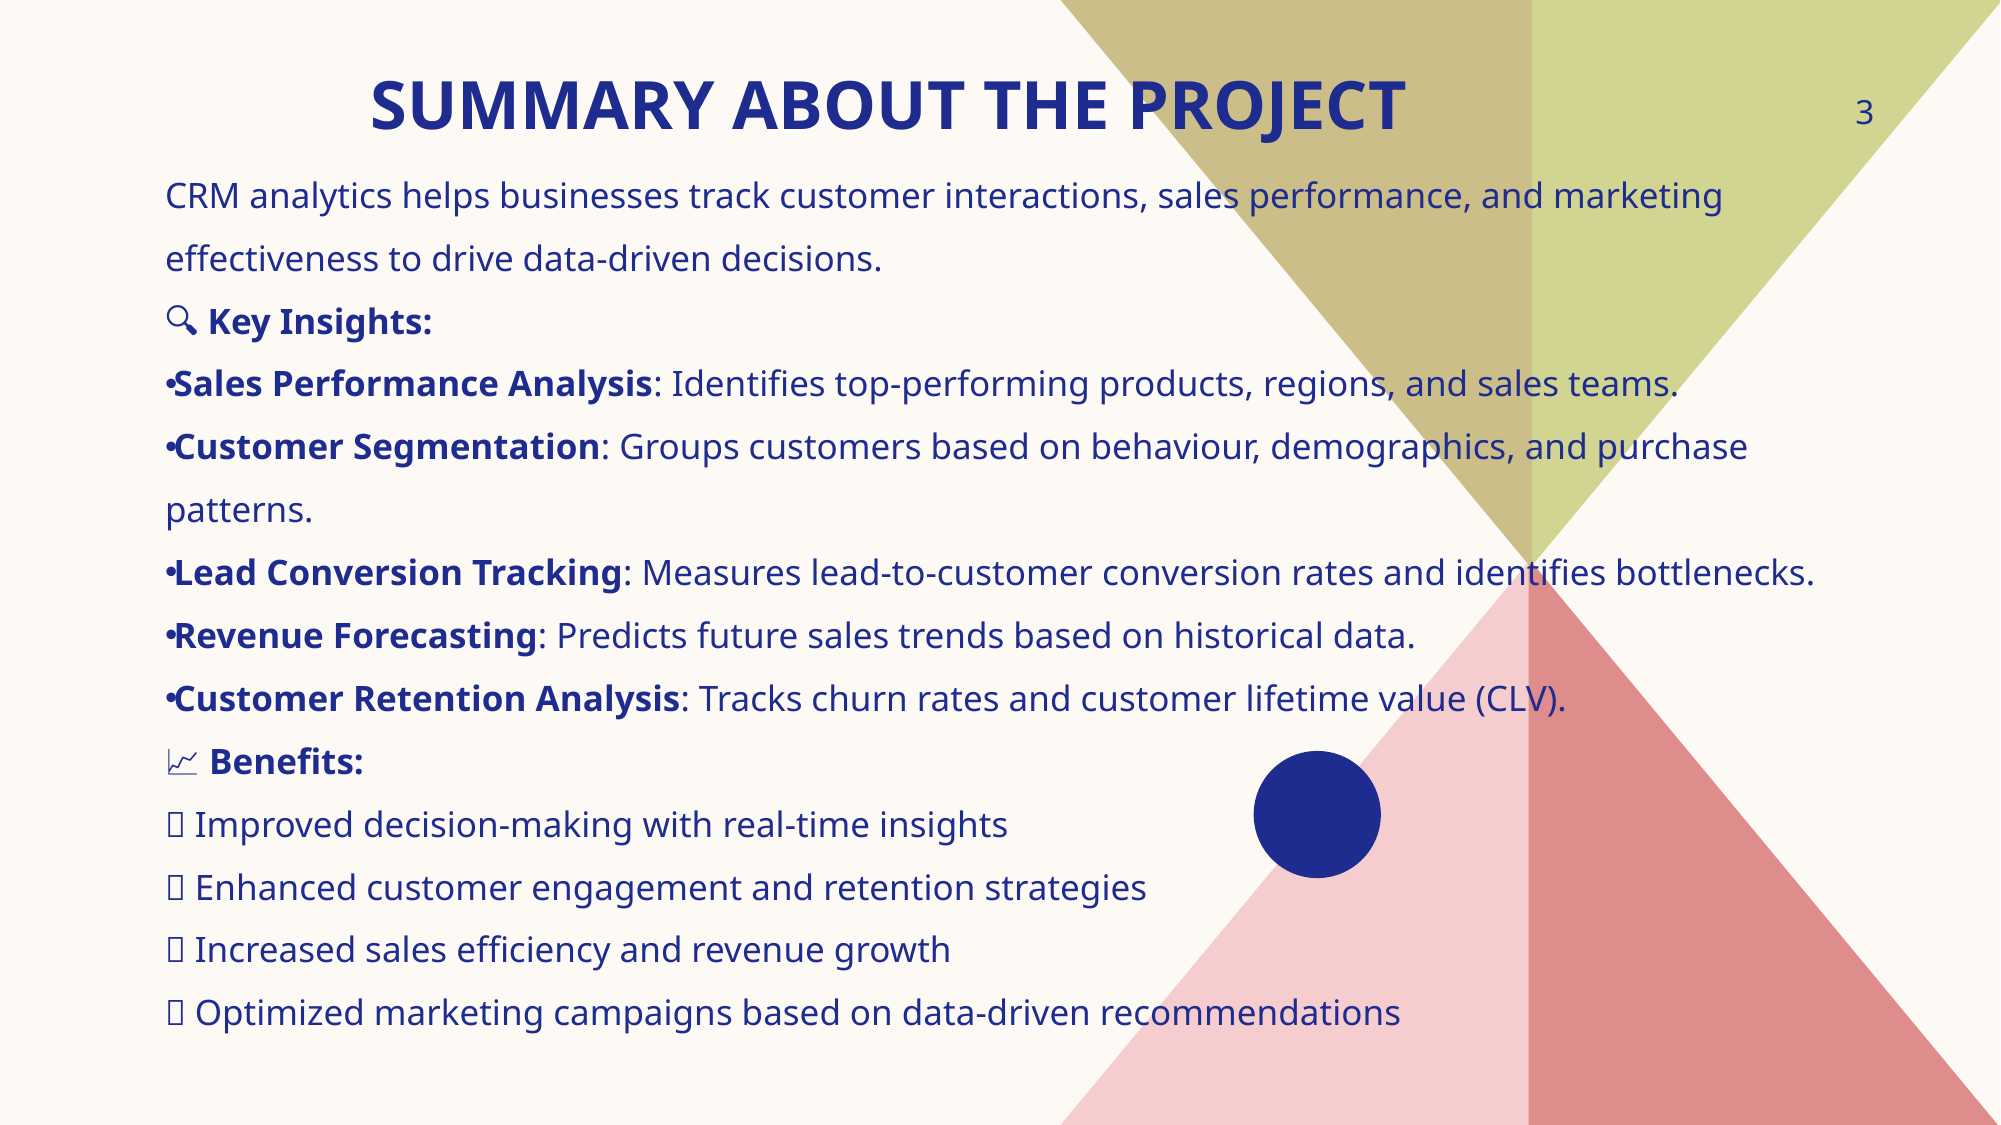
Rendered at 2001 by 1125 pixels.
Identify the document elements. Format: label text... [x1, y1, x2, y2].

title Summary about the Project [355, 25, 1669, 144]
list CRM analytics helps businesses track customer interactions, sales performance, and marketing effectiveness to drive data-driven decisions. 🔍 Key Insights: Sales Performance Analysis: Identifies top-performing products, regions, and sales teams. Customer Segmentation: Groups customers based on behaviour, demographics, and purchase patterns. Lead Conversion Tracking: Measures lead-to-customer conversion rates and identifies bottlenecks. Revenue Forecasting: Predicts future sales trends based on historical data. Customer Retention Analysis: Tracks churn rates and customer lifetime value (CLV). 📈 Benefits: ✅ Improved decision-making with real-time insights ✅ Enhanced customer engagement and retention strategies ✅ Increased sales efficiency and revenue growth ✅ Optimized marketing campaigns based on data-driven recommendations [150, 152, 1875, 1090]
slide_number 3 [1699, 75, 1875, 153]
